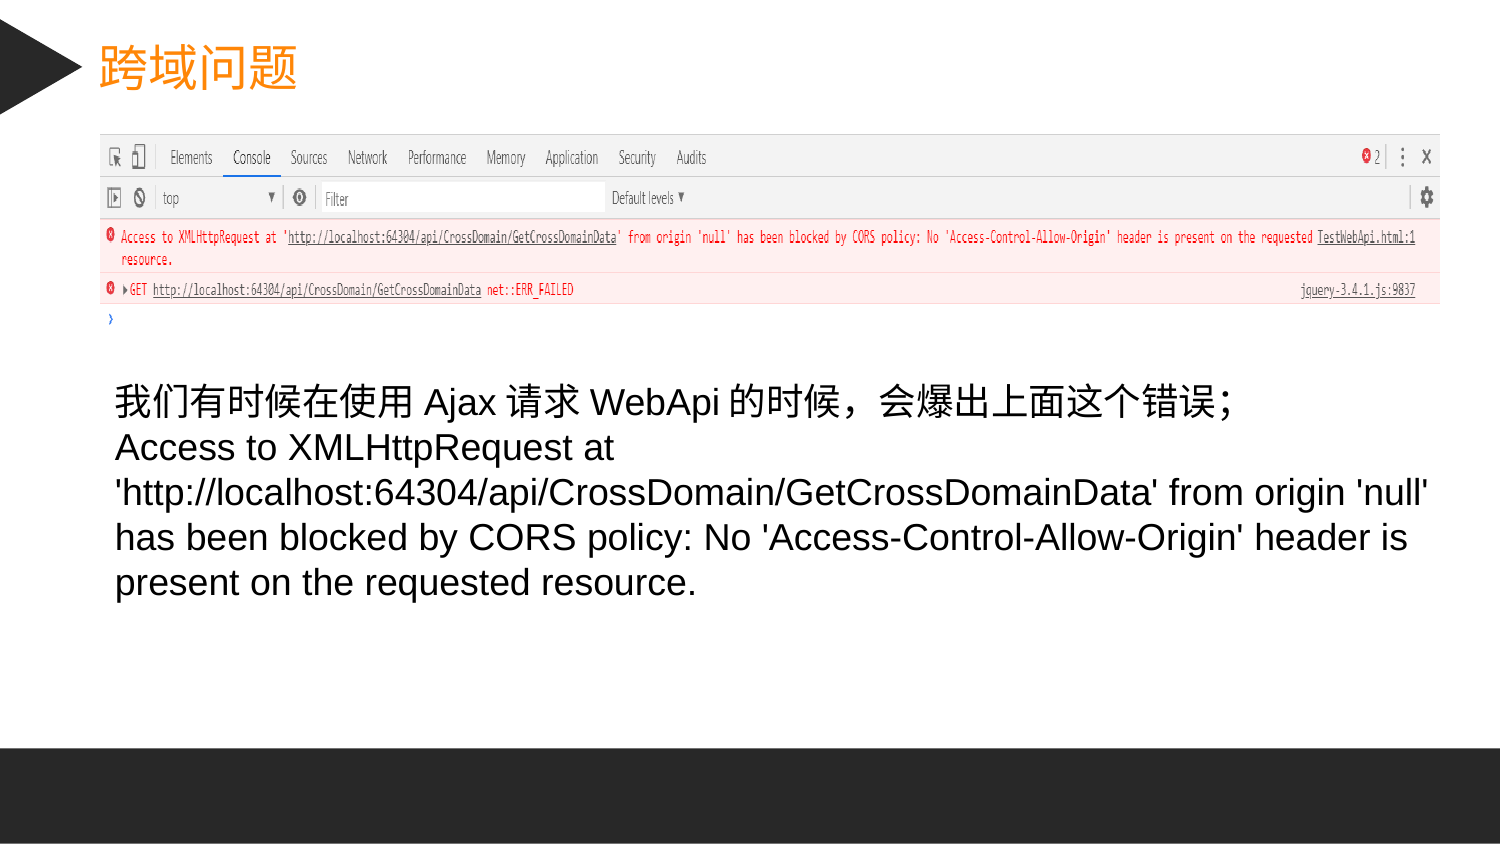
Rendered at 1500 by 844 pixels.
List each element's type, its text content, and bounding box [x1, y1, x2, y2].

text_box 我们有时候在使用Ajax请求WebApi的时候，会爆出上面这个错误； Access to XMLHttpRequest at 'http://localhost:64304/api/CrossDomain/GetCrossDomainData' from origin 'null' has been blocked by CORS policy: No 'Access-Control-Allow-Origin' header is present on the requested resource. [100, 370, 1471, 611]
picture [100, 120, 1440, 371]
text_box [0, 19, 83, 115]
text_box [0, 748, 1500, 844]
text_box 跨域问题 [83, 29, 314, 104]
